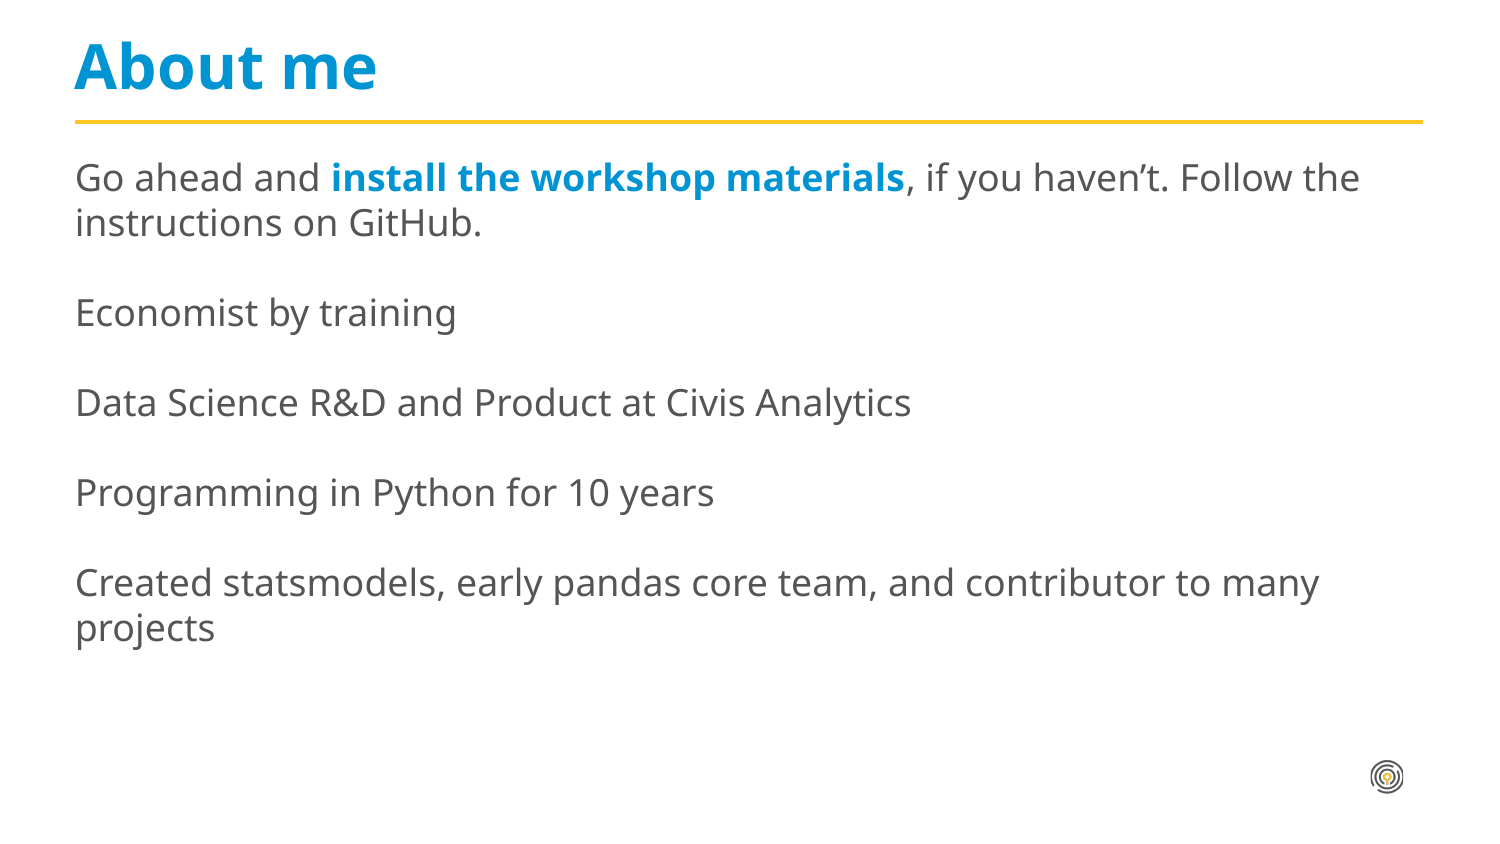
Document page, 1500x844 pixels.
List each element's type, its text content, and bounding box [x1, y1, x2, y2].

title About me [74, 14, 1423, 115]
picture [1370, 777, 1404, 794]
list Go ahead and install the workshop materials, if you haven’t. Follow the instructions on GitHub. Economist by training Data Science R&D and Product at Civis Analytics Programming in Python for 10 years Created statsmodels, early pandas core team, and contributor to many projects [74, 154, 1423, 777]
